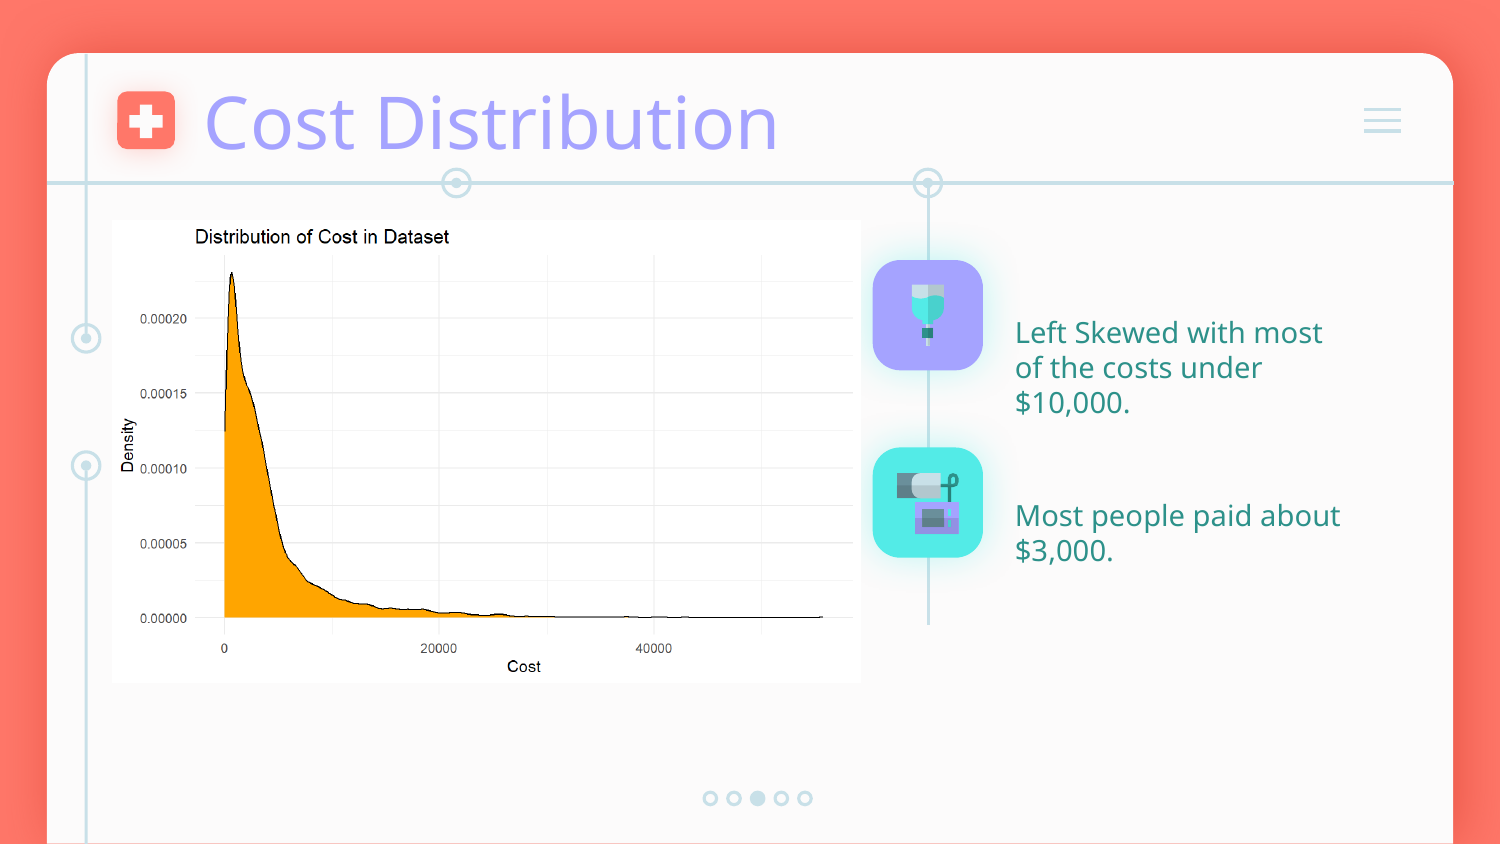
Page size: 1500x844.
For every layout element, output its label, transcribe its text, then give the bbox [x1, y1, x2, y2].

text_box [932, 260, 983, 371]
text_box [872, 447, 923, 558]
picture [112, 220, 862, 683]
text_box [896, 472, 959, 535]
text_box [911, 284, 945, 347]
text_box Left Skewed with most of the costs under $10,000. [999, 299, 1369, 404]
title Cost Distribution [188, 83, 1267, 158]
text_box Most people paid about $3,000. [999, 482, 1369, 586]
text_box [872, 260, 923, 371]
text_box [932, 447, 983, 558]
